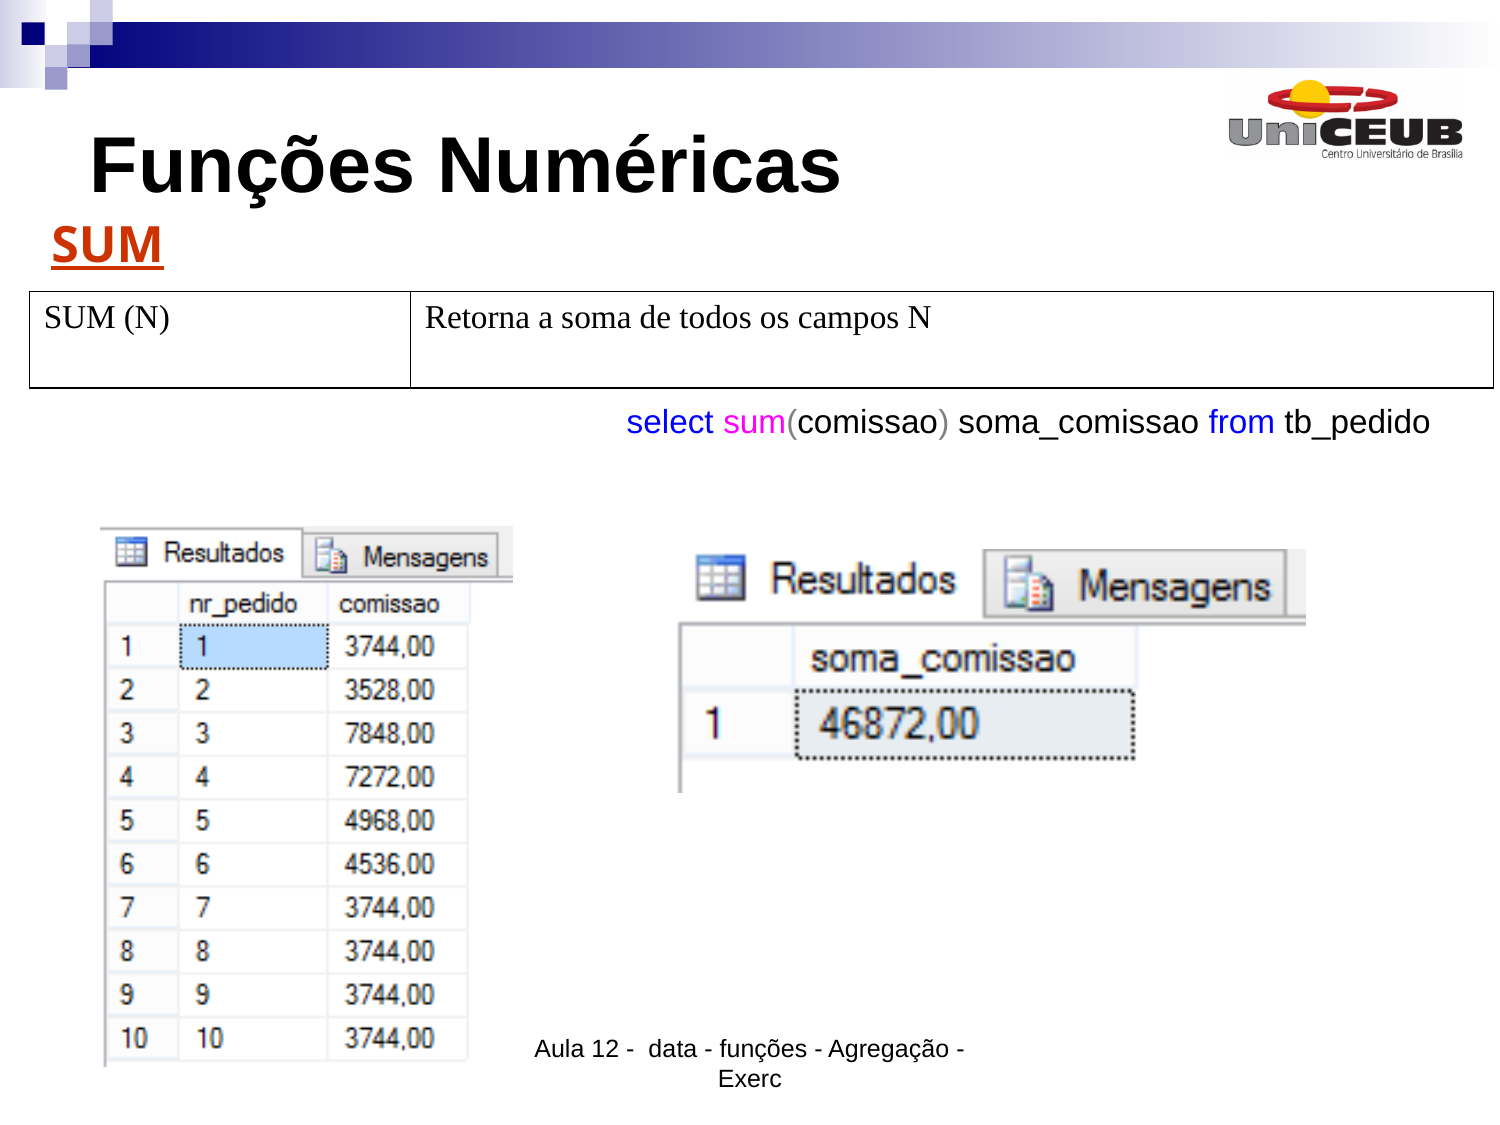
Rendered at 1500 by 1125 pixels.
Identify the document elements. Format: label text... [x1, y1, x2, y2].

table_header SUM (N) [30, 292, 410, 387]
table_header Retorna a soma de todos os campos N [411, 292, 1493, 387]
text_box SUM [37, 205, 1400, 291]
picture [669, 549, 1306, 794]
picture [99, 525, 513, 1067]
footer Aula 12 - data - funções - Agregação -Exerc [512, 1025, 988, 1100]
title Funções Numéricas [74, 114, 1425, 209]
picture [1227, 77, 1464, 160]
text_box select sum(comissao) soma_comissao from tb_pedido [611, 392, 1464, 449]
